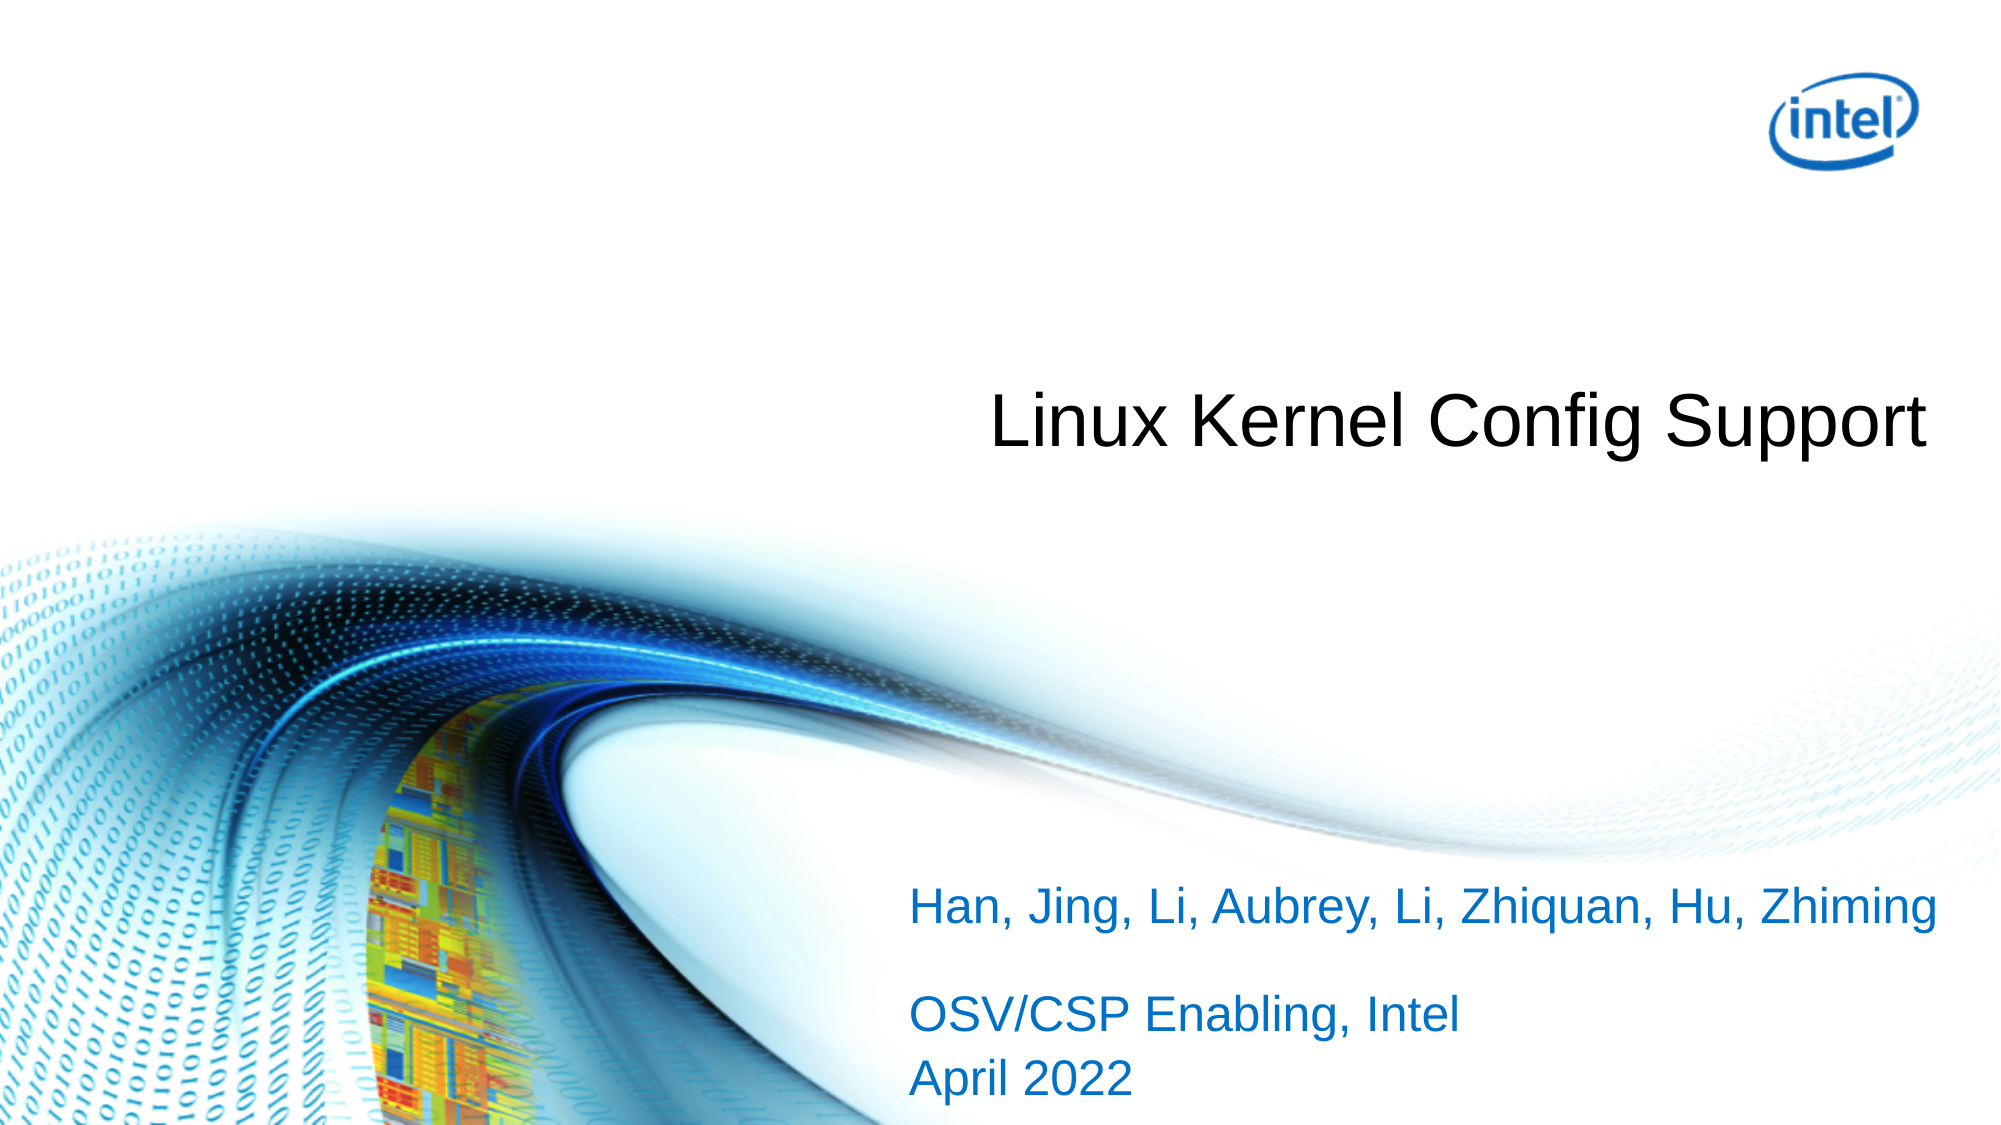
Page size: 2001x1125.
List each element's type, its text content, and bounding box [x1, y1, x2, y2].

picture [1766, 64, 1923, 175]
title Linux Kernel Config Support [7, 219, 1969, 613]
picture [0, 478, 2001, 1125]
subtitle Han, Jing, Li, Aubrey, Li, Zhiquan, Hu, Zhiming OSV/CSP Enabling, Intel April 2022 [888, 870, 2000, 1125]
